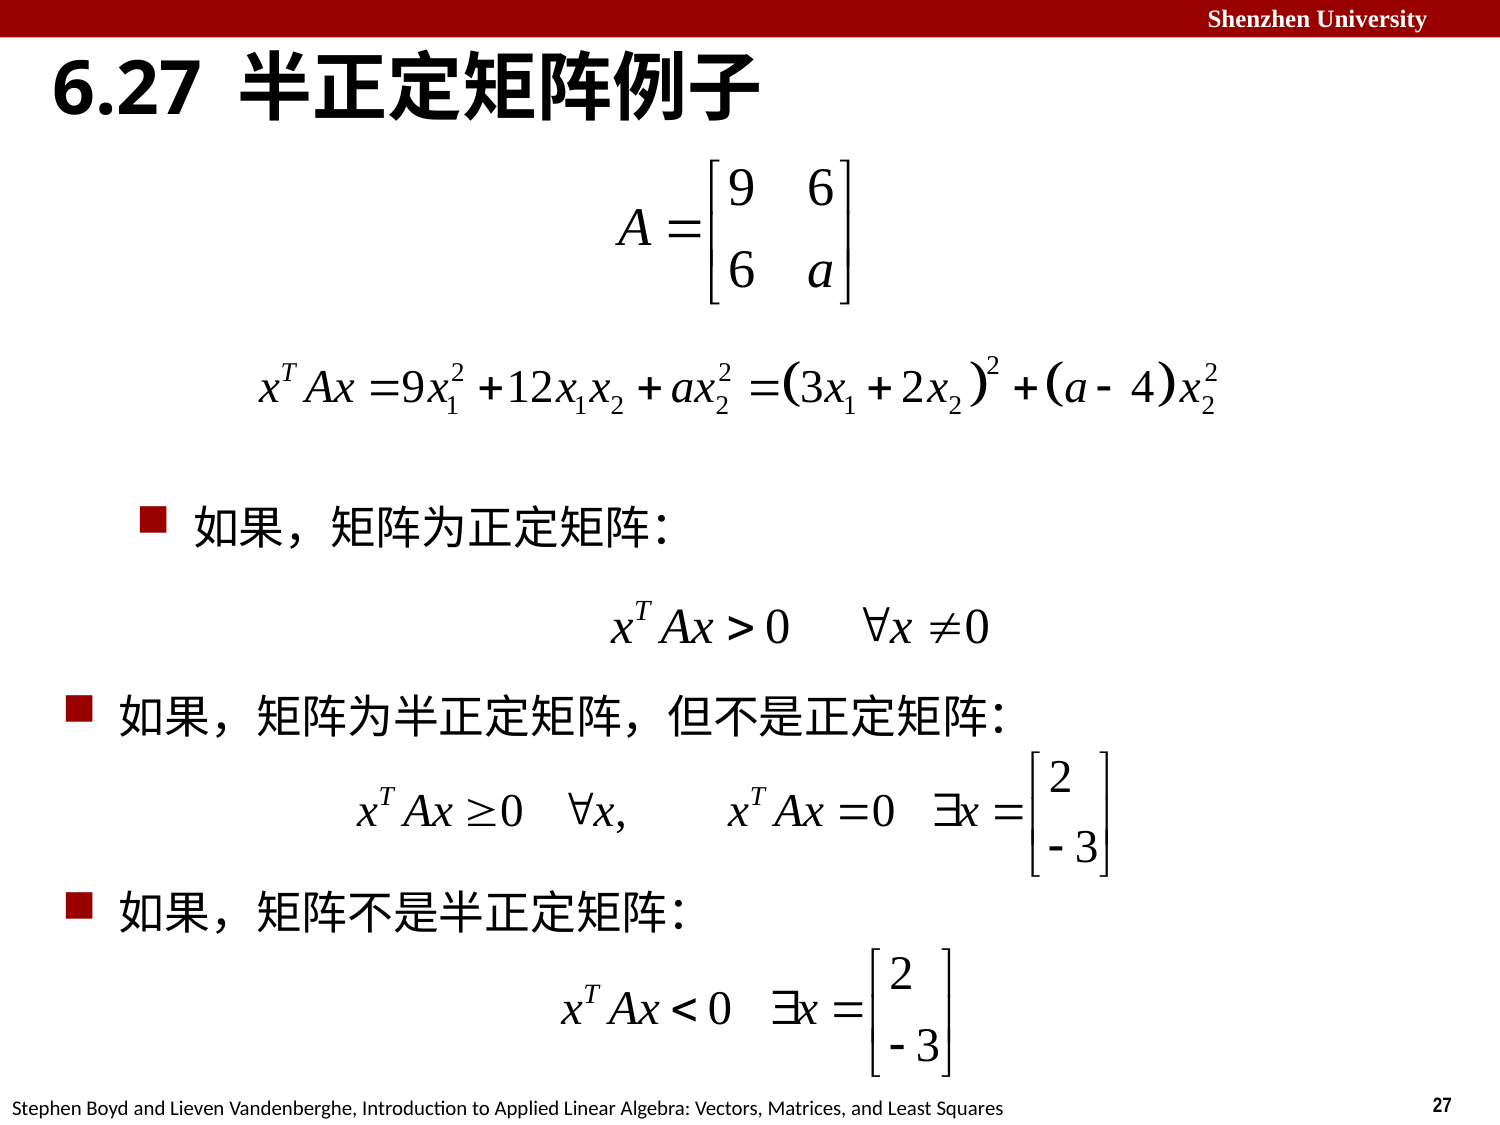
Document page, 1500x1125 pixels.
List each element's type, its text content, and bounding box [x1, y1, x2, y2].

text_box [551, 939, 968, 1086]
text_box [600, 588, 998, 657]
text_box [606, 150, 870, 314]
text_box 6.27 半正定矩阵例子 [37, 37, 1482, 131]
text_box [347, 743, 1128, 886]
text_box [249, 343, 1226, 431]
